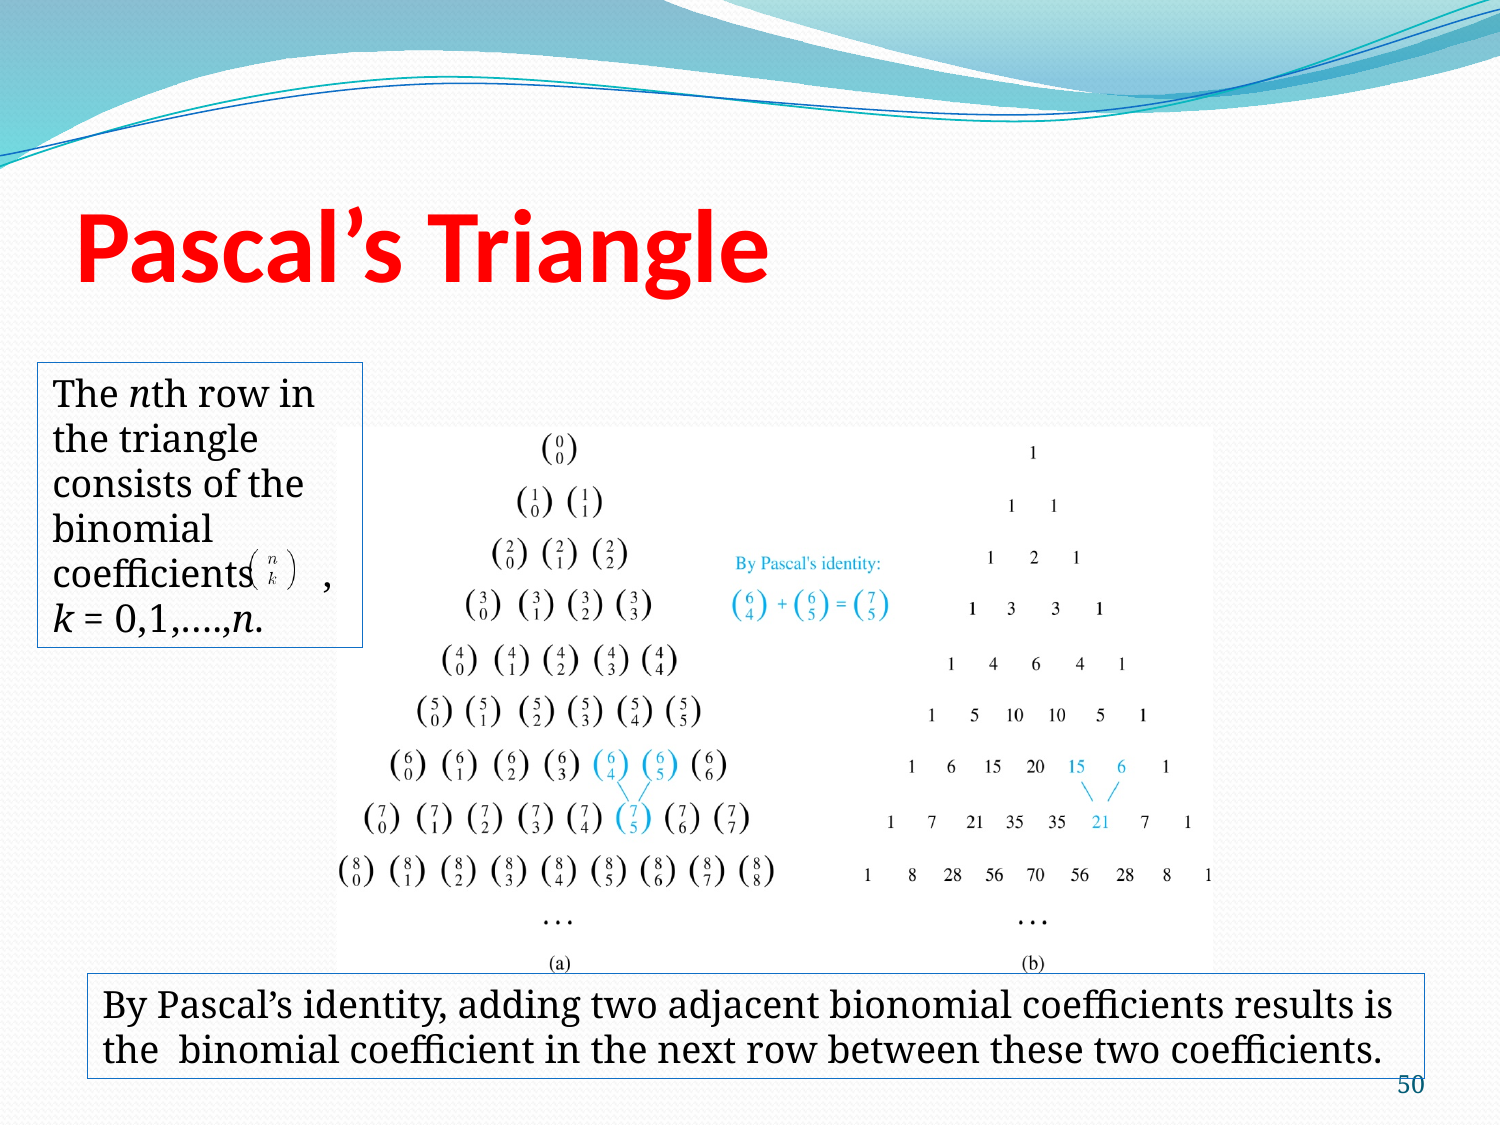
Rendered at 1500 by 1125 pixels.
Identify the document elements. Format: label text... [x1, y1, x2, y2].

text_box By Pascal’s identity, adding two adjacent bionomial coefficients results is the binomial coefficient in the next row between these two coefficients. [87, 973, 1425, 1079]
slide_number 50 [1299, 1042, 1425, 1103]
title Pascal’s Triangle [75, 115, 1425, 303]
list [337, 427, 1213, 974]
text_box The nth row in the triangle consists of the binomial coefficients , k = 0,1,….,n. [37, 362, 363, 648]
picture [249, 549, 295, 591]
